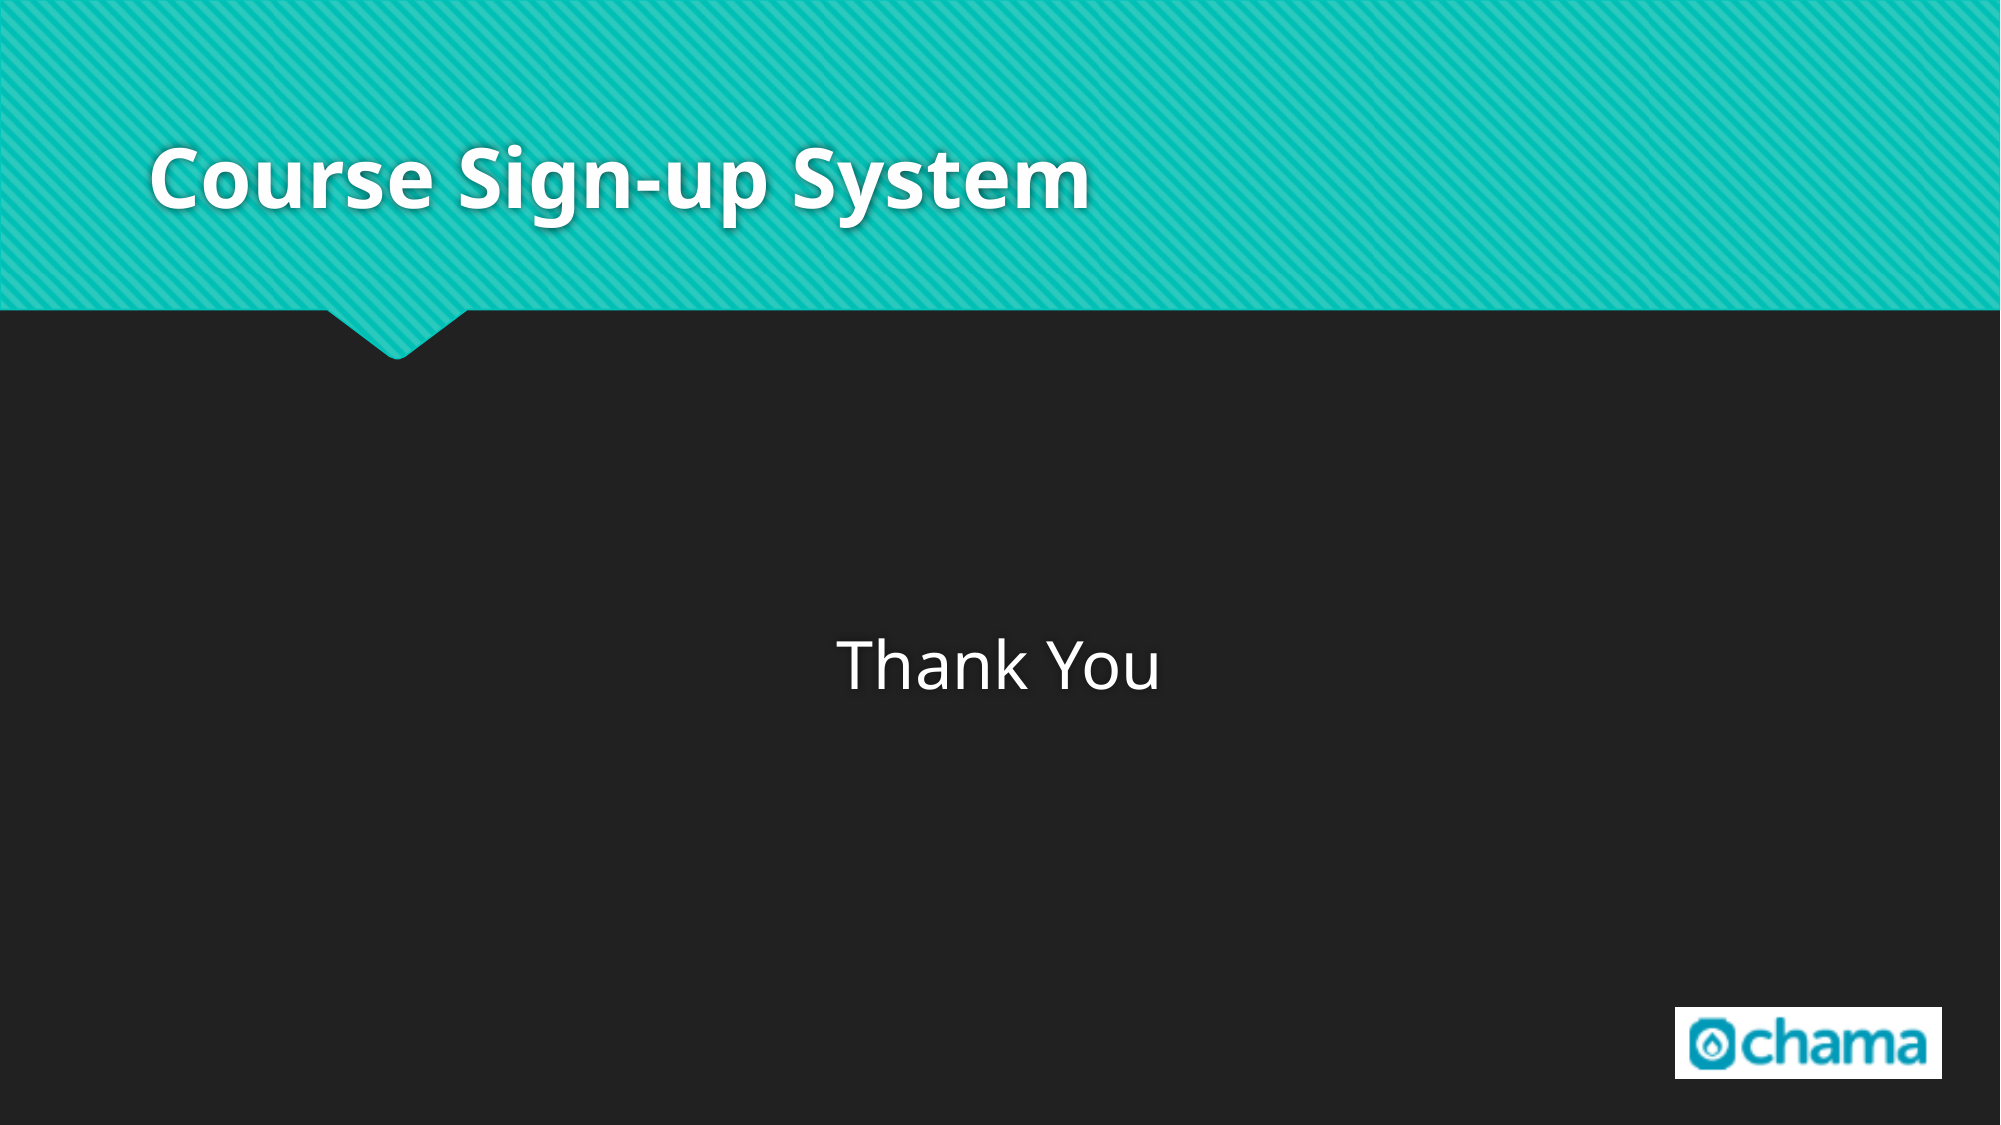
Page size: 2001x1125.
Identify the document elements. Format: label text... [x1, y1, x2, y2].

list Thank You [134, 364, 1866, 962]
title Course Sign-up System [132, 73, 1868, 233]
picture [1675, 1007, 1942, 1079]
